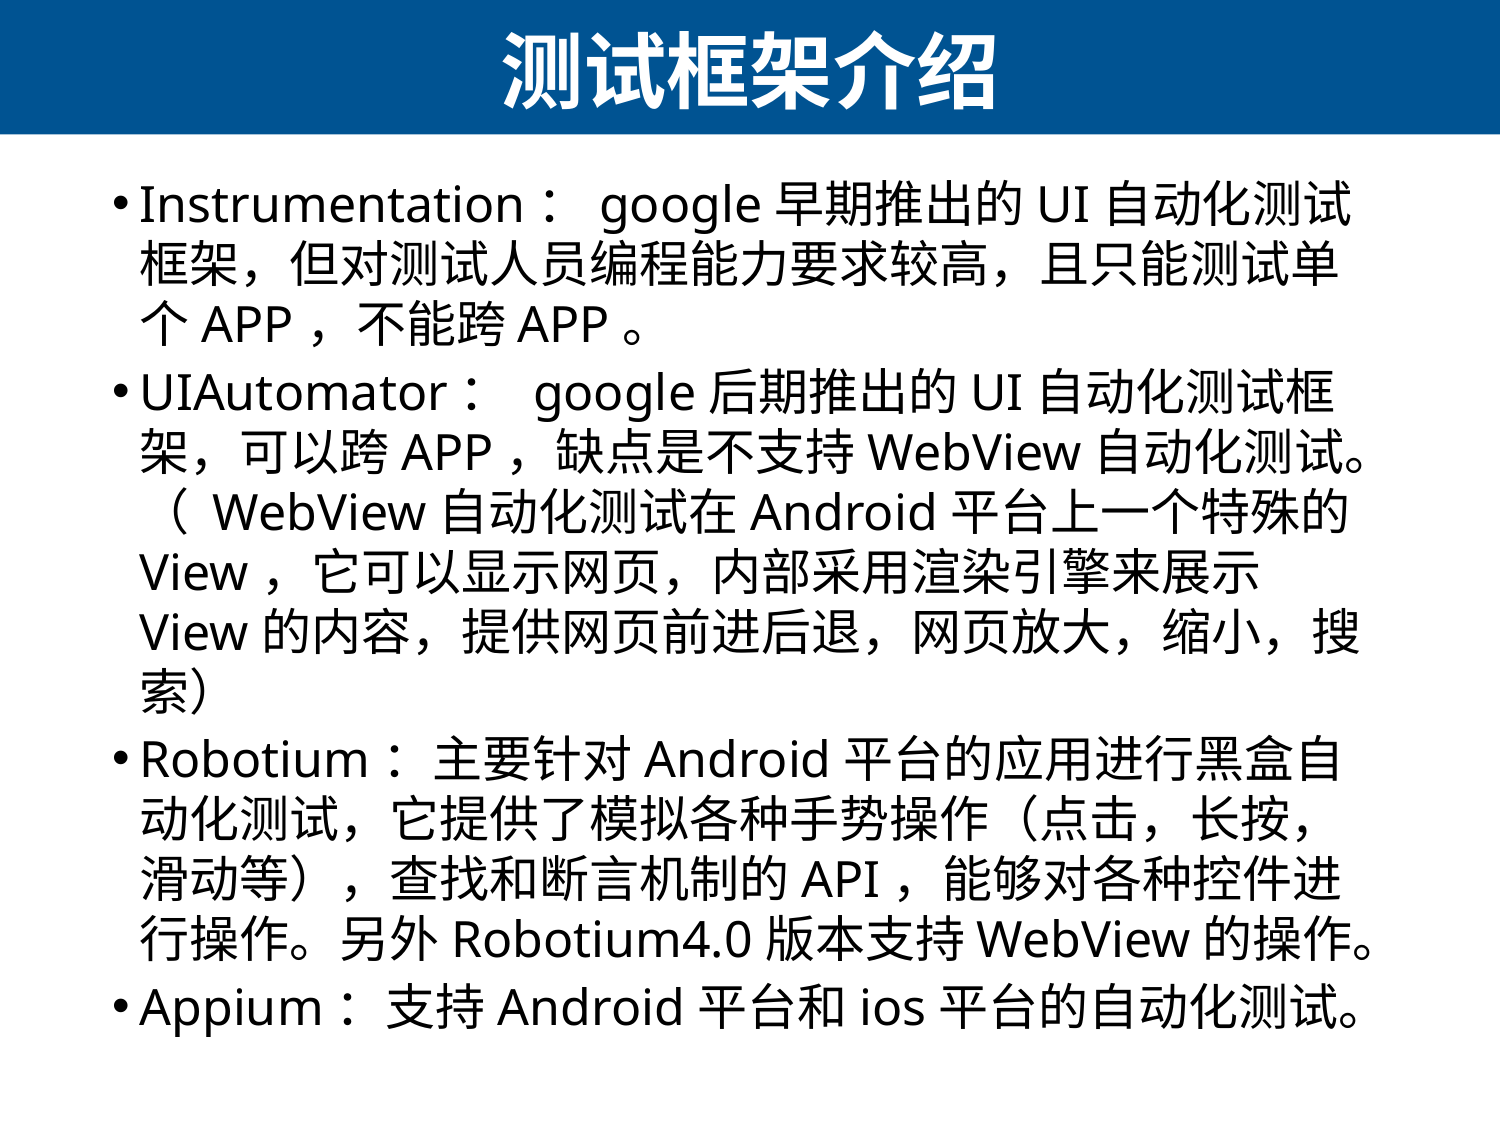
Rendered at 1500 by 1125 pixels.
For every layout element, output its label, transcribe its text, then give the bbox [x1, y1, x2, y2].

picture [0, 135, 1500, 1125]
list Instrumentation：google早期推出的UI自动化测试框架，但对测试人员编程能力要求较高，且只能测试单个APP，不能跨APP。 UIAutomator： google后期推出的UI自动化测试框架，可以跨APP，缺点是不支持WebView自动化测试。（ WebView自动化测试在Android平台上一个特殊的View，它可以显示网页，内部采用渲染引擎来展示 View的内容，提供网页前进后退，网页放大，缩小，搜索） Robotium：主要针对Android平台的应用进行黑盒自动化测试，它提供了模拟各种手势操作（点击，长按，滑动等），查找和断言机制的API，能够对各种控件进行操作。另外Robotium4.0版本支持WebView的操作。 Appium：支持Android平台和ios平台的自动化测试。 [112, 172, 1370, 935]
title 测试框架介绍 [0, 19, 1500, 112]
